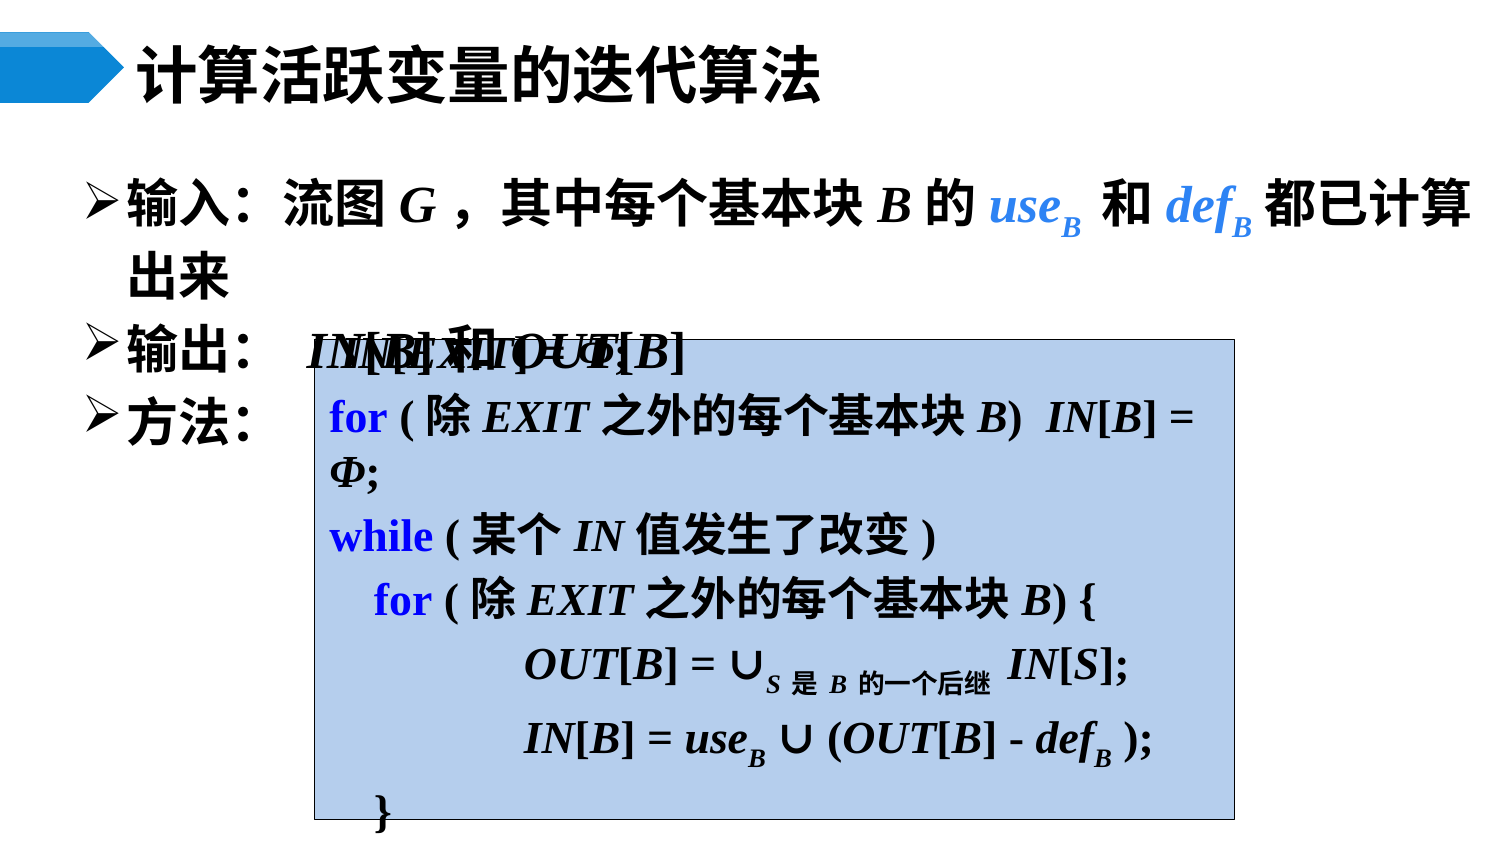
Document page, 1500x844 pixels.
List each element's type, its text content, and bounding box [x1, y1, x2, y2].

title 计算活跃变量的迭代算法 [123, 43, 1425, 103]
list 输入：流图G，其中每个基本块B的useB 和defB都已计算出来 输出： IN[B]和OUT[B] 方法： [70, 164, 1500, 375]
text_box IN[EXIT] = Φ; for (除EXIT之外的每个基本块B) IN[B] = Φ; while (某个IN值发生了改变) for (除EXIT之外的每个基本块B) { OUT[B] = ∪S是B的一个后继 IN[S]; IN[B] = useB ∪ (OUT[B] - defB ); } [313, 375, 1236, 821]
